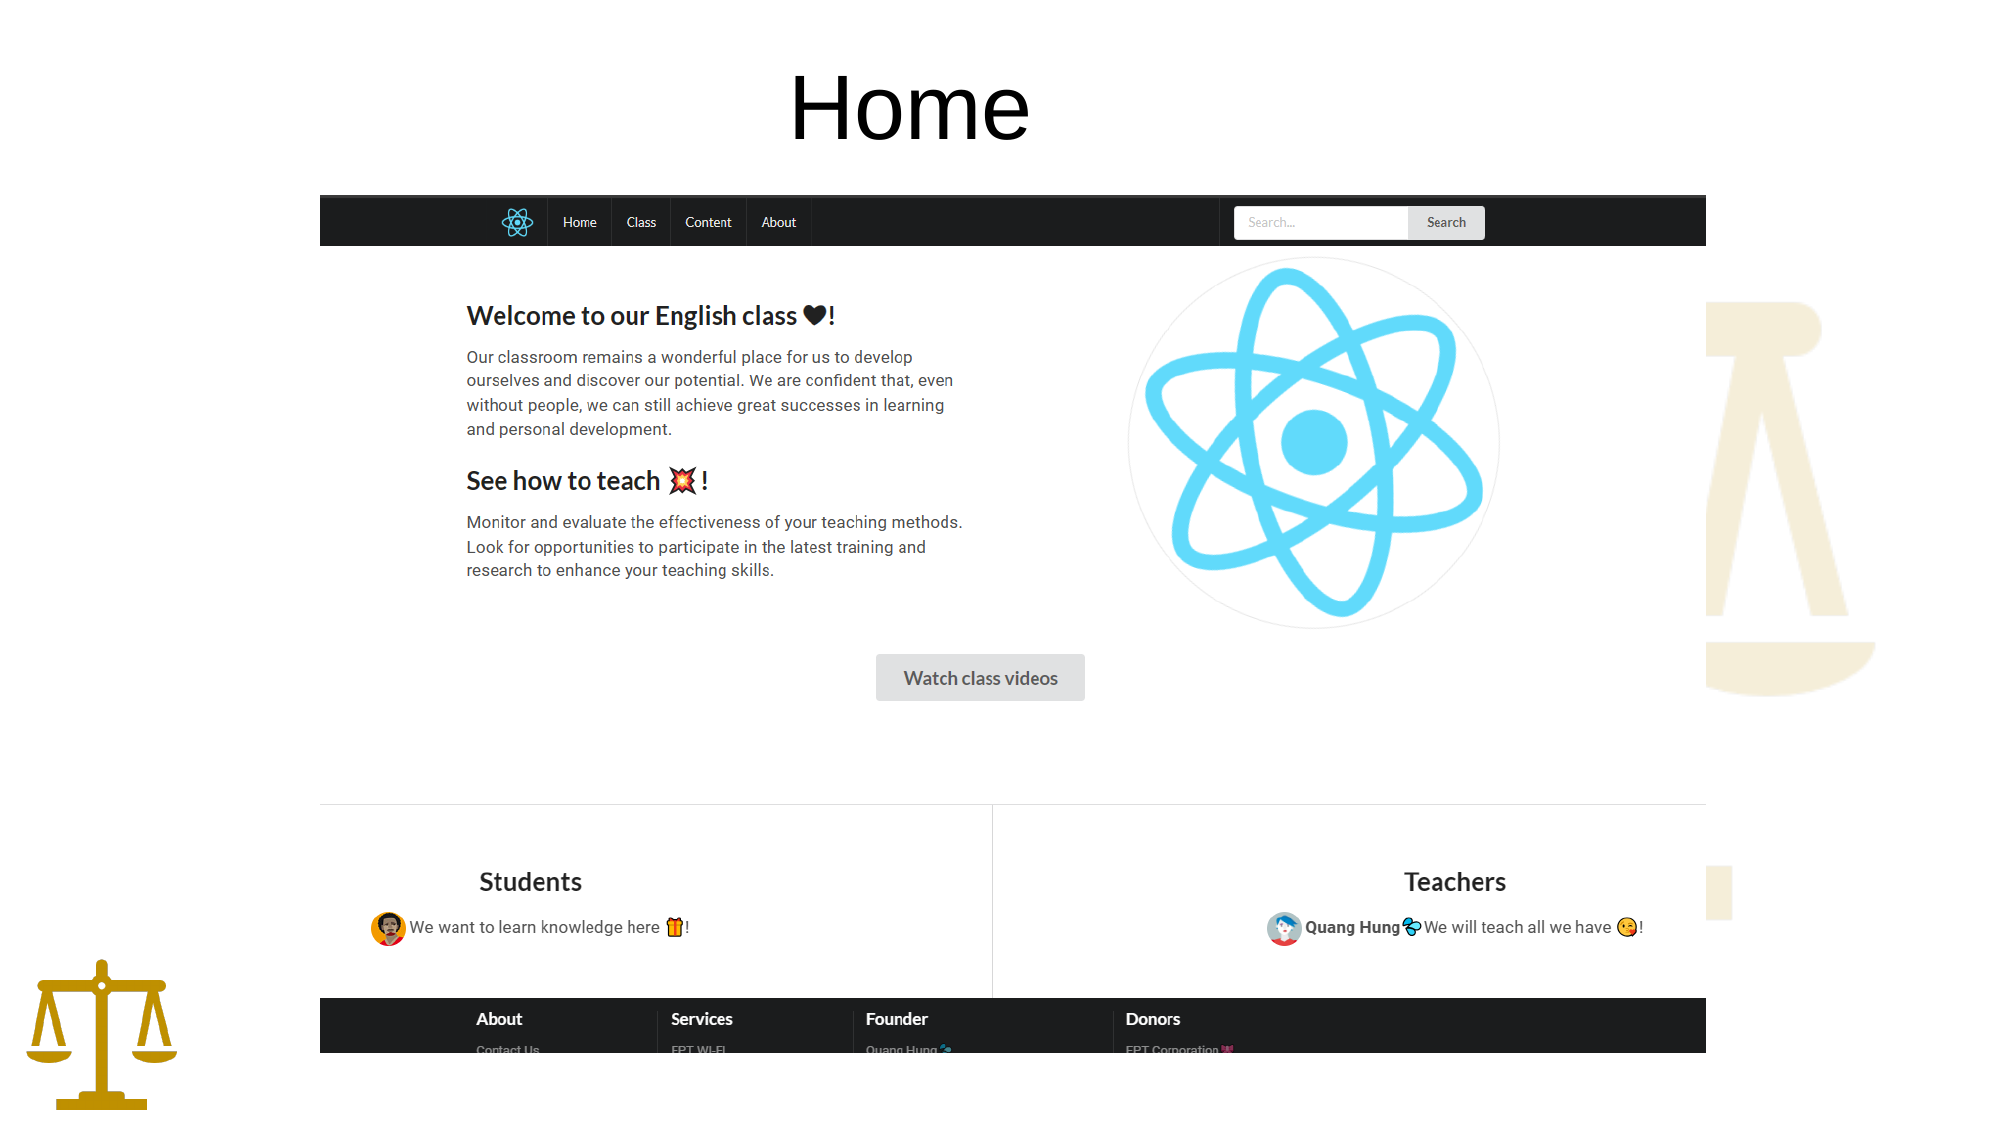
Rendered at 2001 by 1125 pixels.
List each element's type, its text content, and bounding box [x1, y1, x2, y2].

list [320, 195, 1706, 1053]
picture [1089, 133, 1947, 992]
picture [11, 944, 192, 1125]
title Home [498, 0, 1323, 195]
